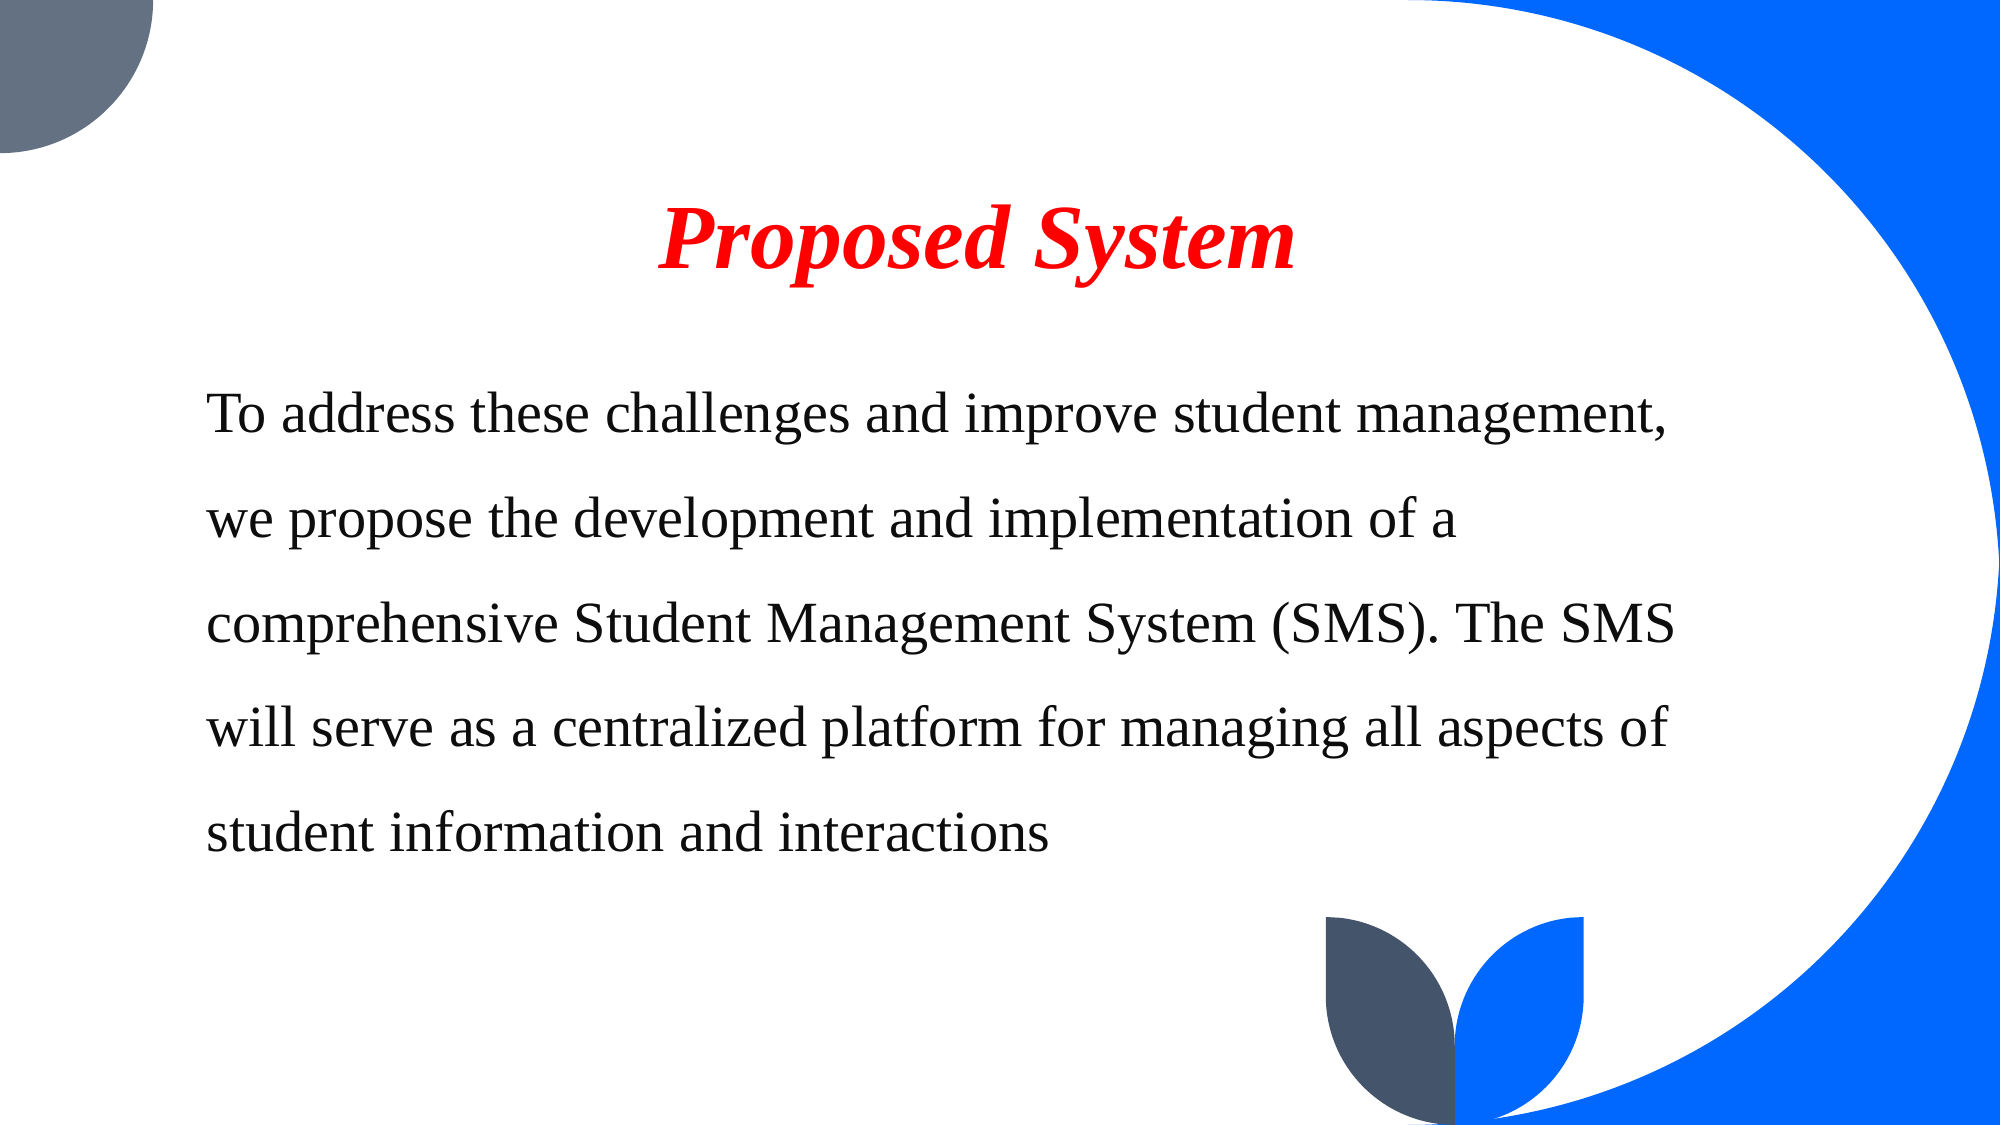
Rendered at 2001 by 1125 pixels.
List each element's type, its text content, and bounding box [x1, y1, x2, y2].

list To address these challenges and improve student management, we propose the development and implementation of a comprehensive Student Management System (SMS). The SMS will serve as a centralized platform for managing all aspects of student information and interactions [191, 332, 1750, 879]
title Proposed System [191, 22, 1767, 294]
